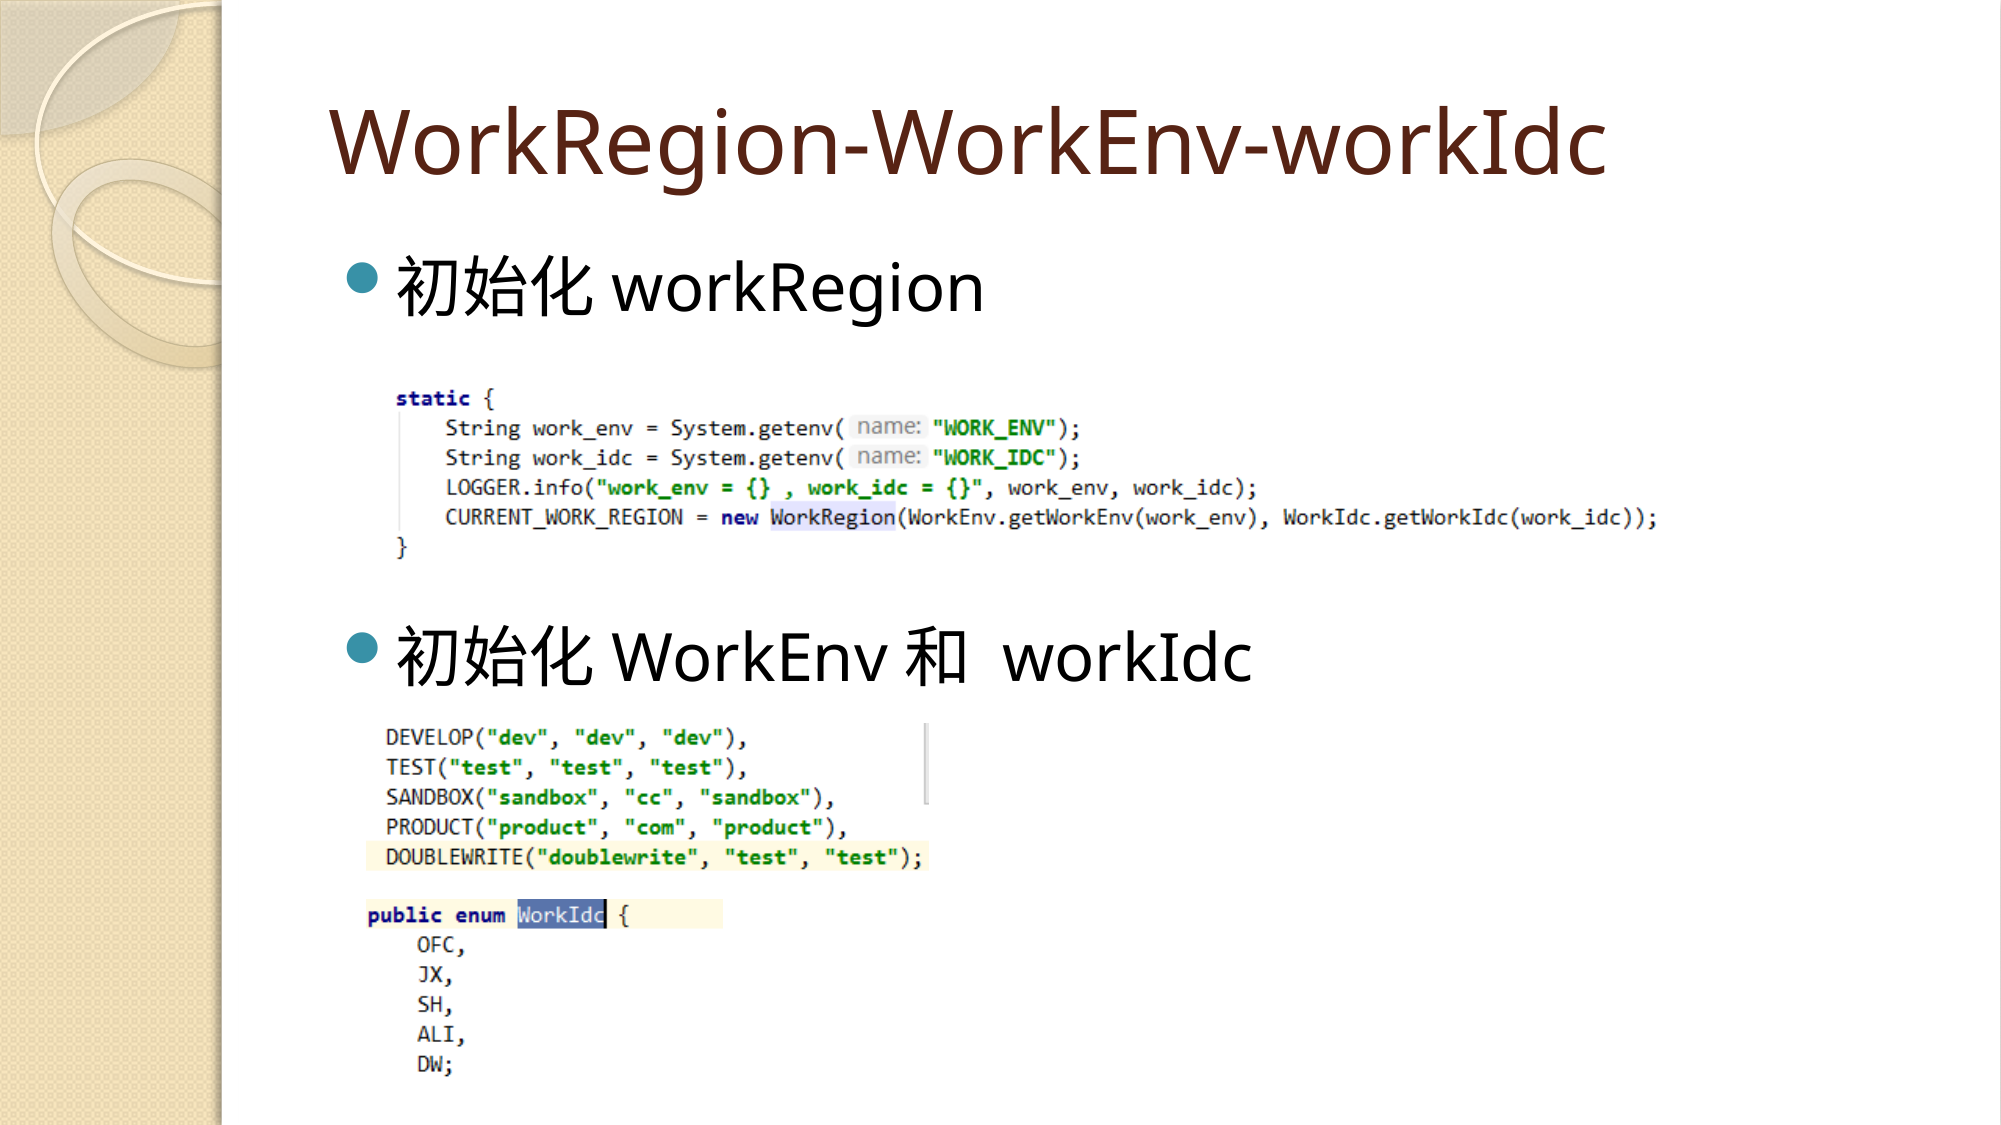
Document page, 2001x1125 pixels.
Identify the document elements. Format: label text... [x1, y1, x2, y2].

list 初始化workRegion 初始化WorkEnv和 workIdc [313, 237, 1954, 1025]
picture [365, 361, 1692, 578]
title WorkRegion-WorkEnv-workIdc [313, 45, 1954, 233]
picture [365, 723, 929, 882]
picture [365, 899, 723, 1086]
